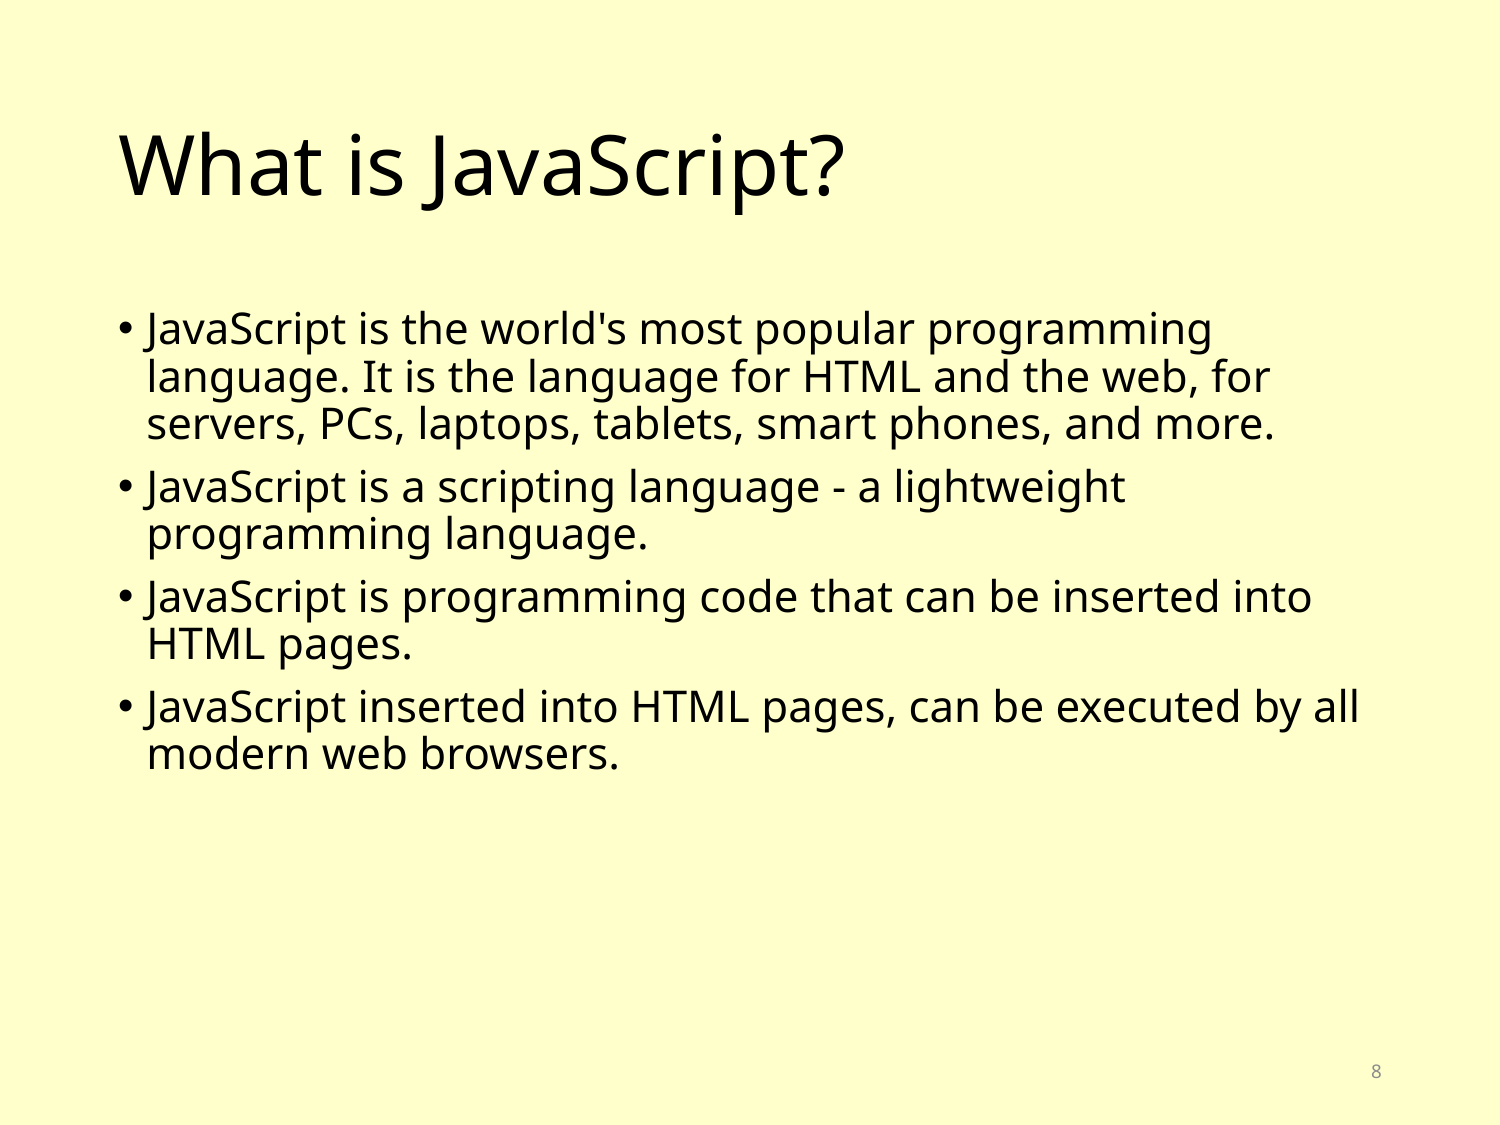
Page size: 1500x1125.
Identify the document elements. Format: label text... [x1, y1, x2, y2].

slide_number 8 [1059, 1042, 1397, 1103]
list JavaScript is the world's most popular programming language. It is the language for HTML and the web, for servers, PCs, laptops, tablets, smart phones, and more. JavaScript is a scripting language - a lightweight programming language. JavaScript is programming code that can be inserted into HTML pages. JavaScript inserted into HTML pages, can be executed by all modern web browsers. [103, 299, 1397, 1014]
title What is JavaScript? [103, 59, 1397, 278]
